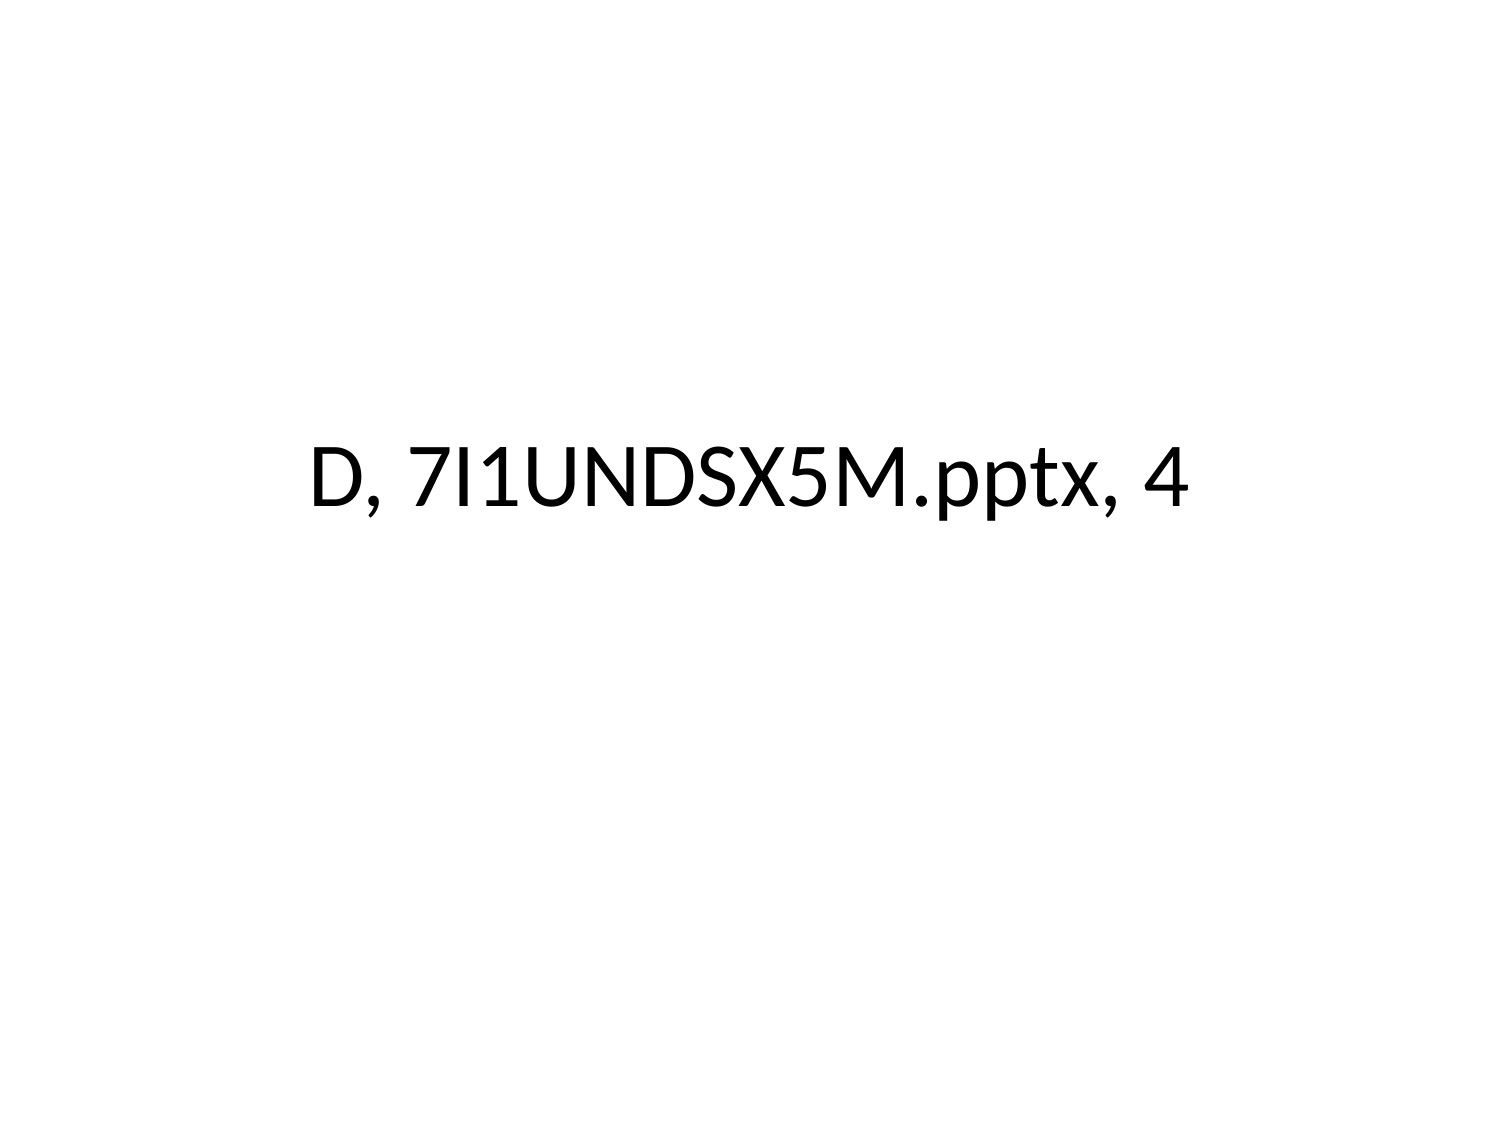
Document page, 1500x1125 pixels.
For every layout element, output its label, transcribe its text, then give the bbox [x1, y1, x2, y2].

title D, 7I1UNDSX5M.pptx, 4 [112, 349, 1388, 591]
